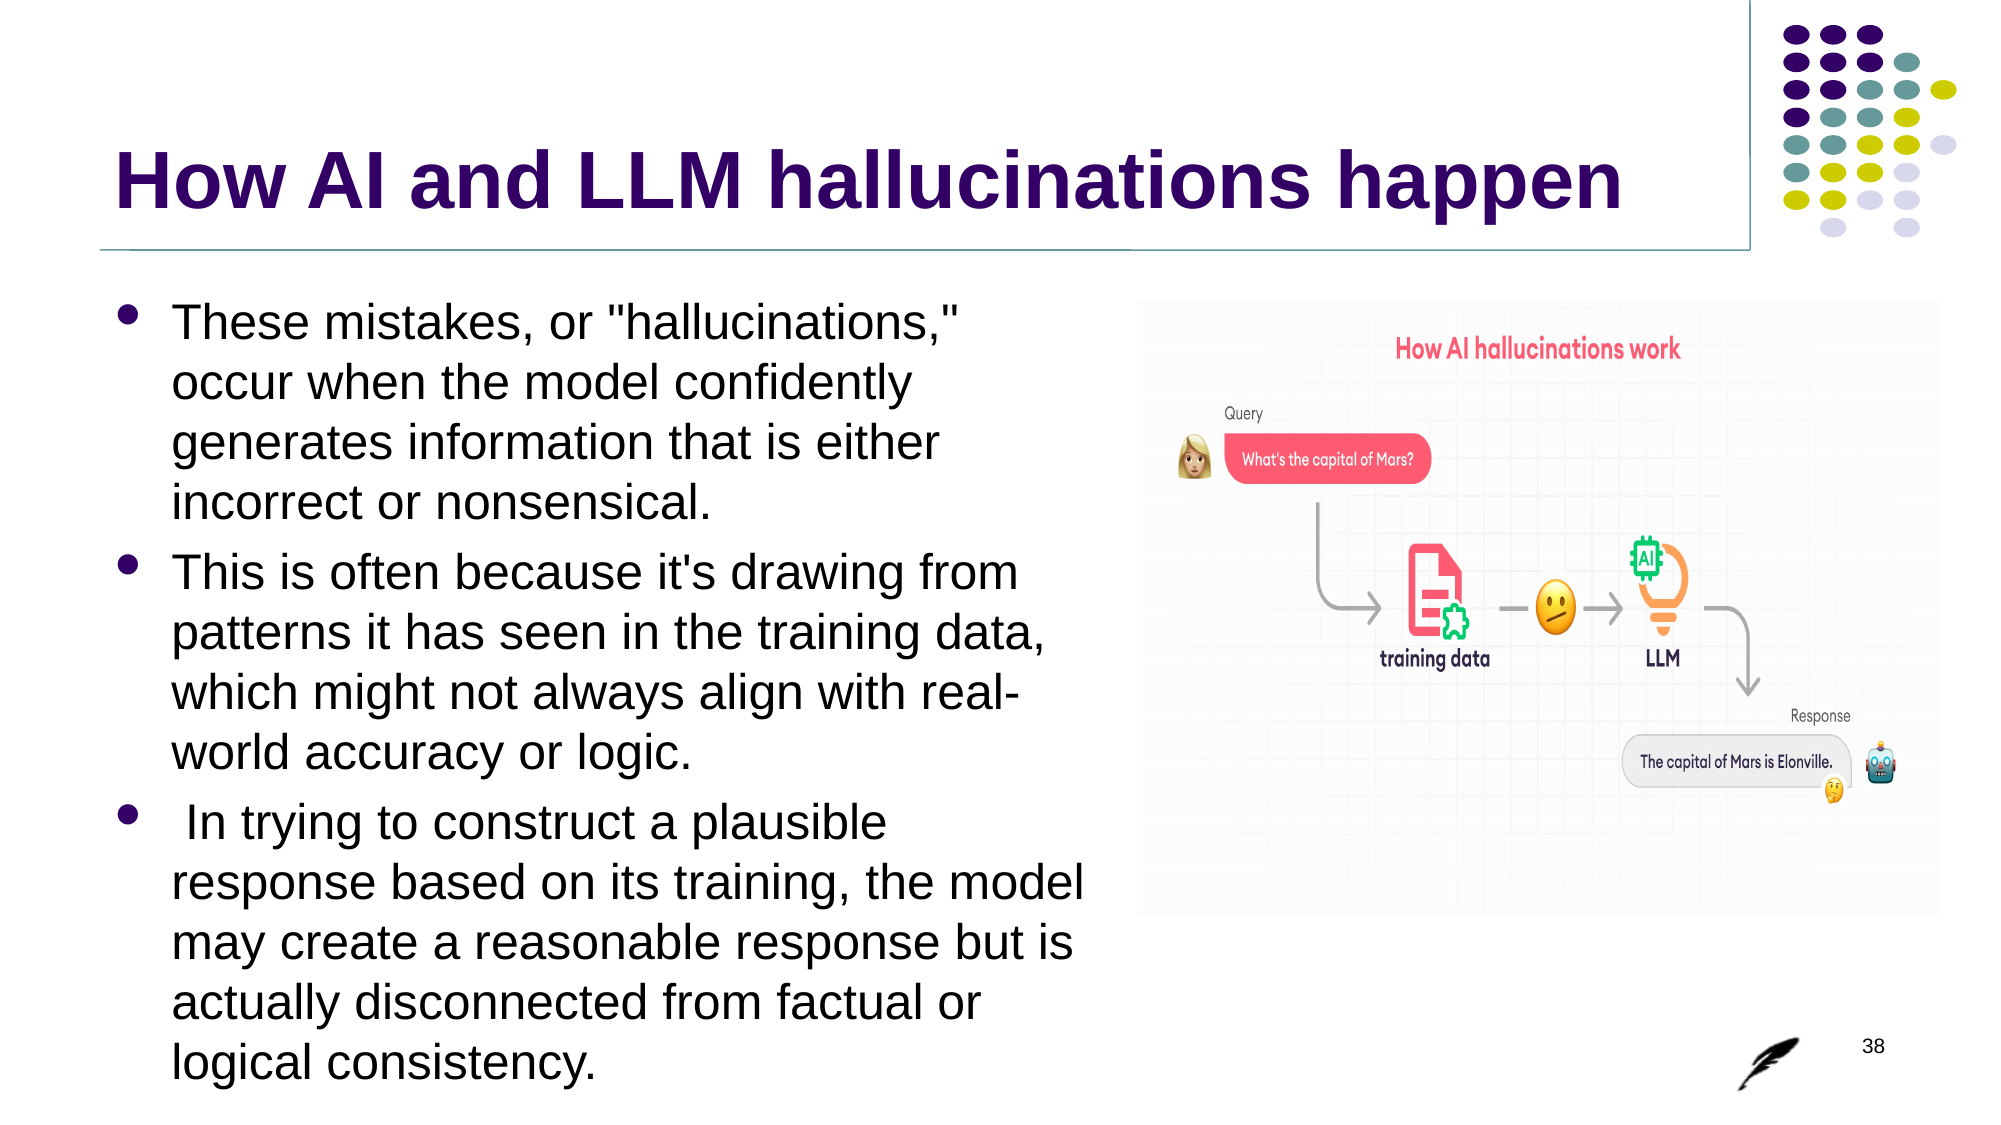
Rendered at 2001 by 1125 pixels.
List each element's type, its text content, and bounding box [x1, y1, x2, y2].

picture [1137, 301, 1938, 915]
slide_number 38 [1433, 1025, 1900, 1100]
title How AI and LLM hallucinations happen [99, 20, 1750, 233]
list These mistakes, or "hallucinations," occur when the model confidently generates information that is either incorrect or nonsensical. This is often because it's drawing from patterns it has seen in the training data, which might not always align with real-world accuracy or logic. In trying to construct a plausible response based on its training, the model may create a reasonable response but is actually disconnected from factual or logical consistency. [99, 282, 1109, 1006]
